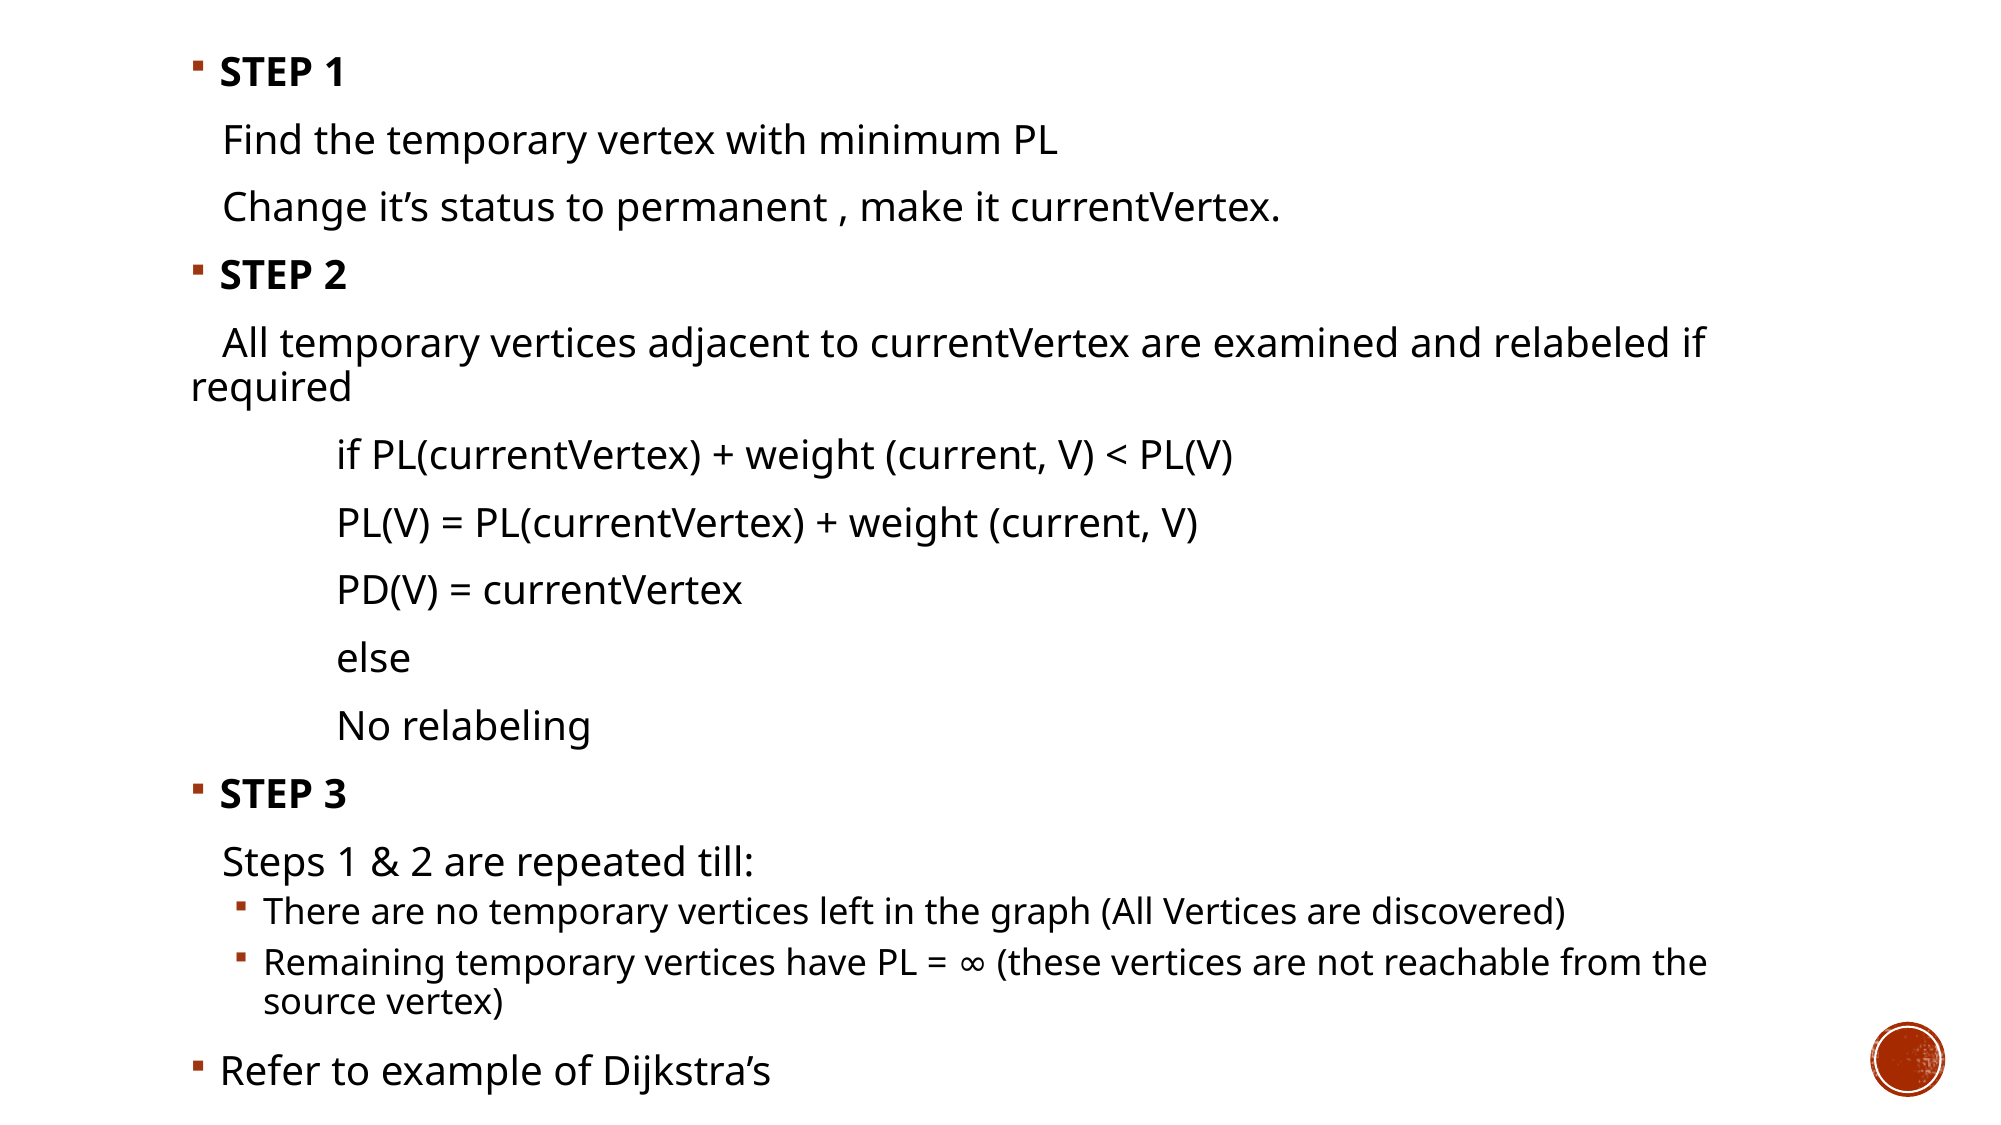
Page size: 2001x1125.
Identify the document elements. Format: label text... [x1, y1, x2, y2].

list STEP 1 Find the temporary vertex with minimum PL Change it’s status to permanent , make it currentVertex. STEP 2 All temporary vertices adjacent to currentVertex are examined and relabeled if required if PL(currentVertex) + weight (current, V) < PL(V) PL(V) = PL(currentVertex) + weight (current, V) PD(V) = currentVertex else No relabeling STEP 3 Steps 1 & 2 are repeated till: There are no temporary vertices left in the graph (All Vertices are discovered) Remaining temporary vertices have PL = ∞ (these vertices are not reachable from the source vertex) Refer to example of Dijkstra’s [175, 43, 1826, 1103]
